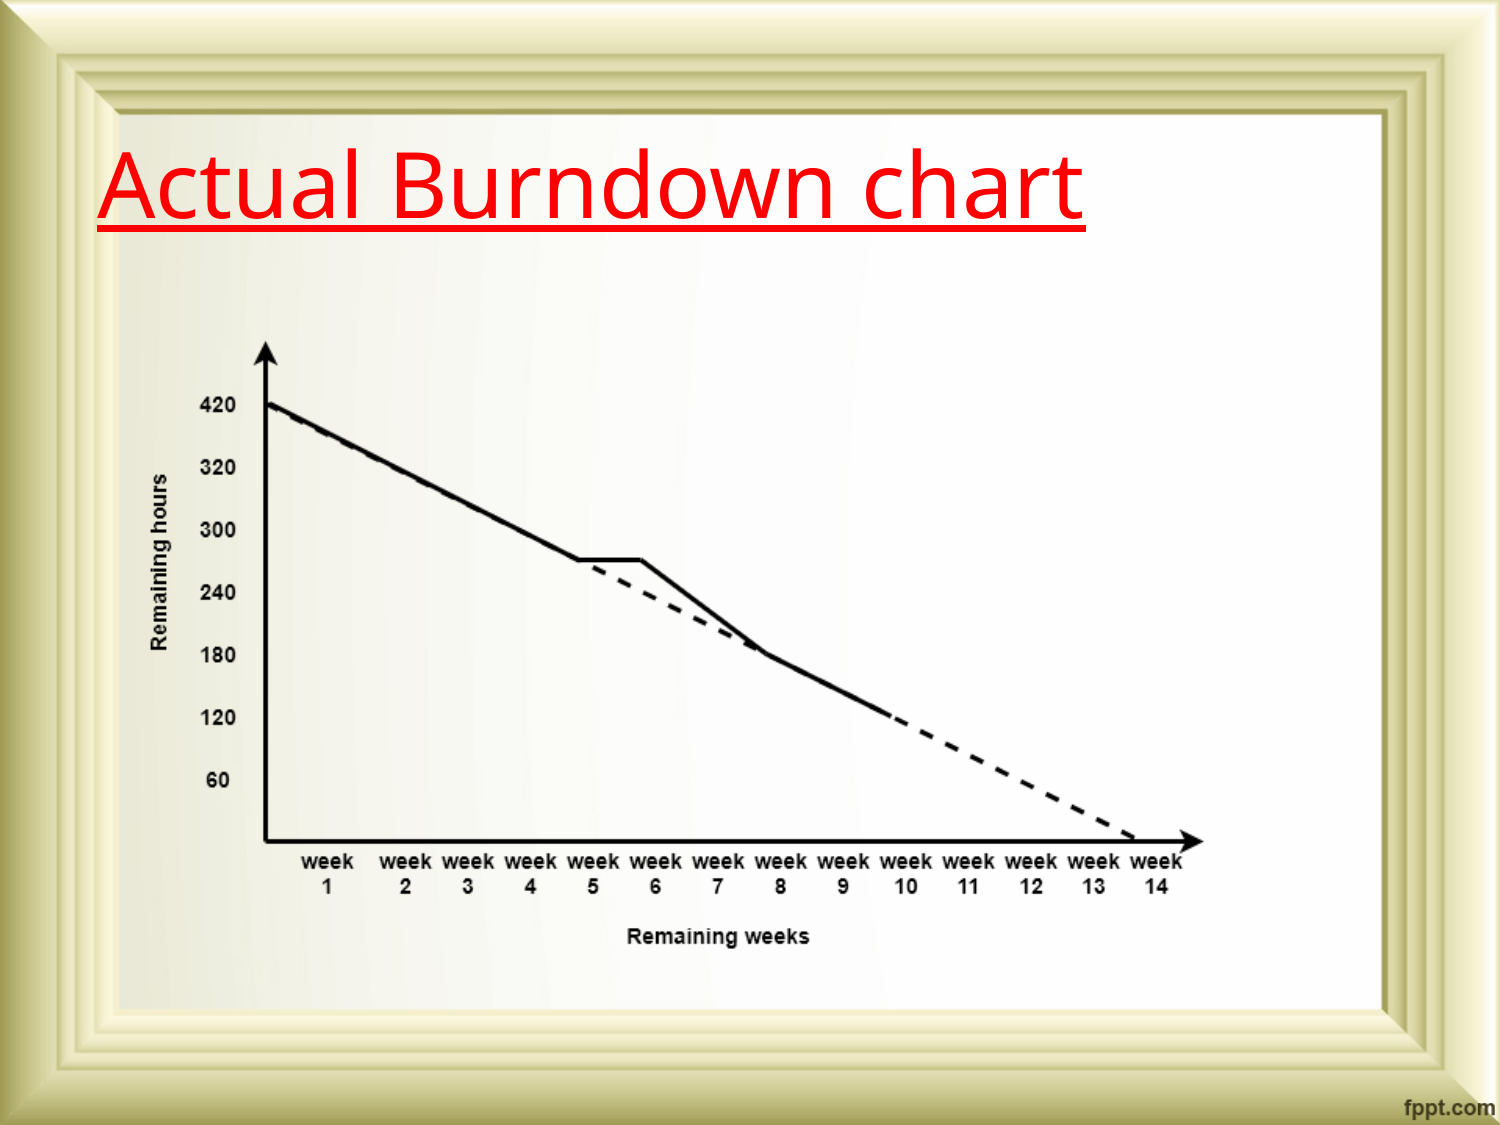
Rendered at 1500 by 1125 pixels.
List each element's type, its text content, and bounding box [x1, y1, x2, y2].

title Actual Burndown chart [81, 128, 1433, 235]
picture [0, 0, 1500, 1125]
